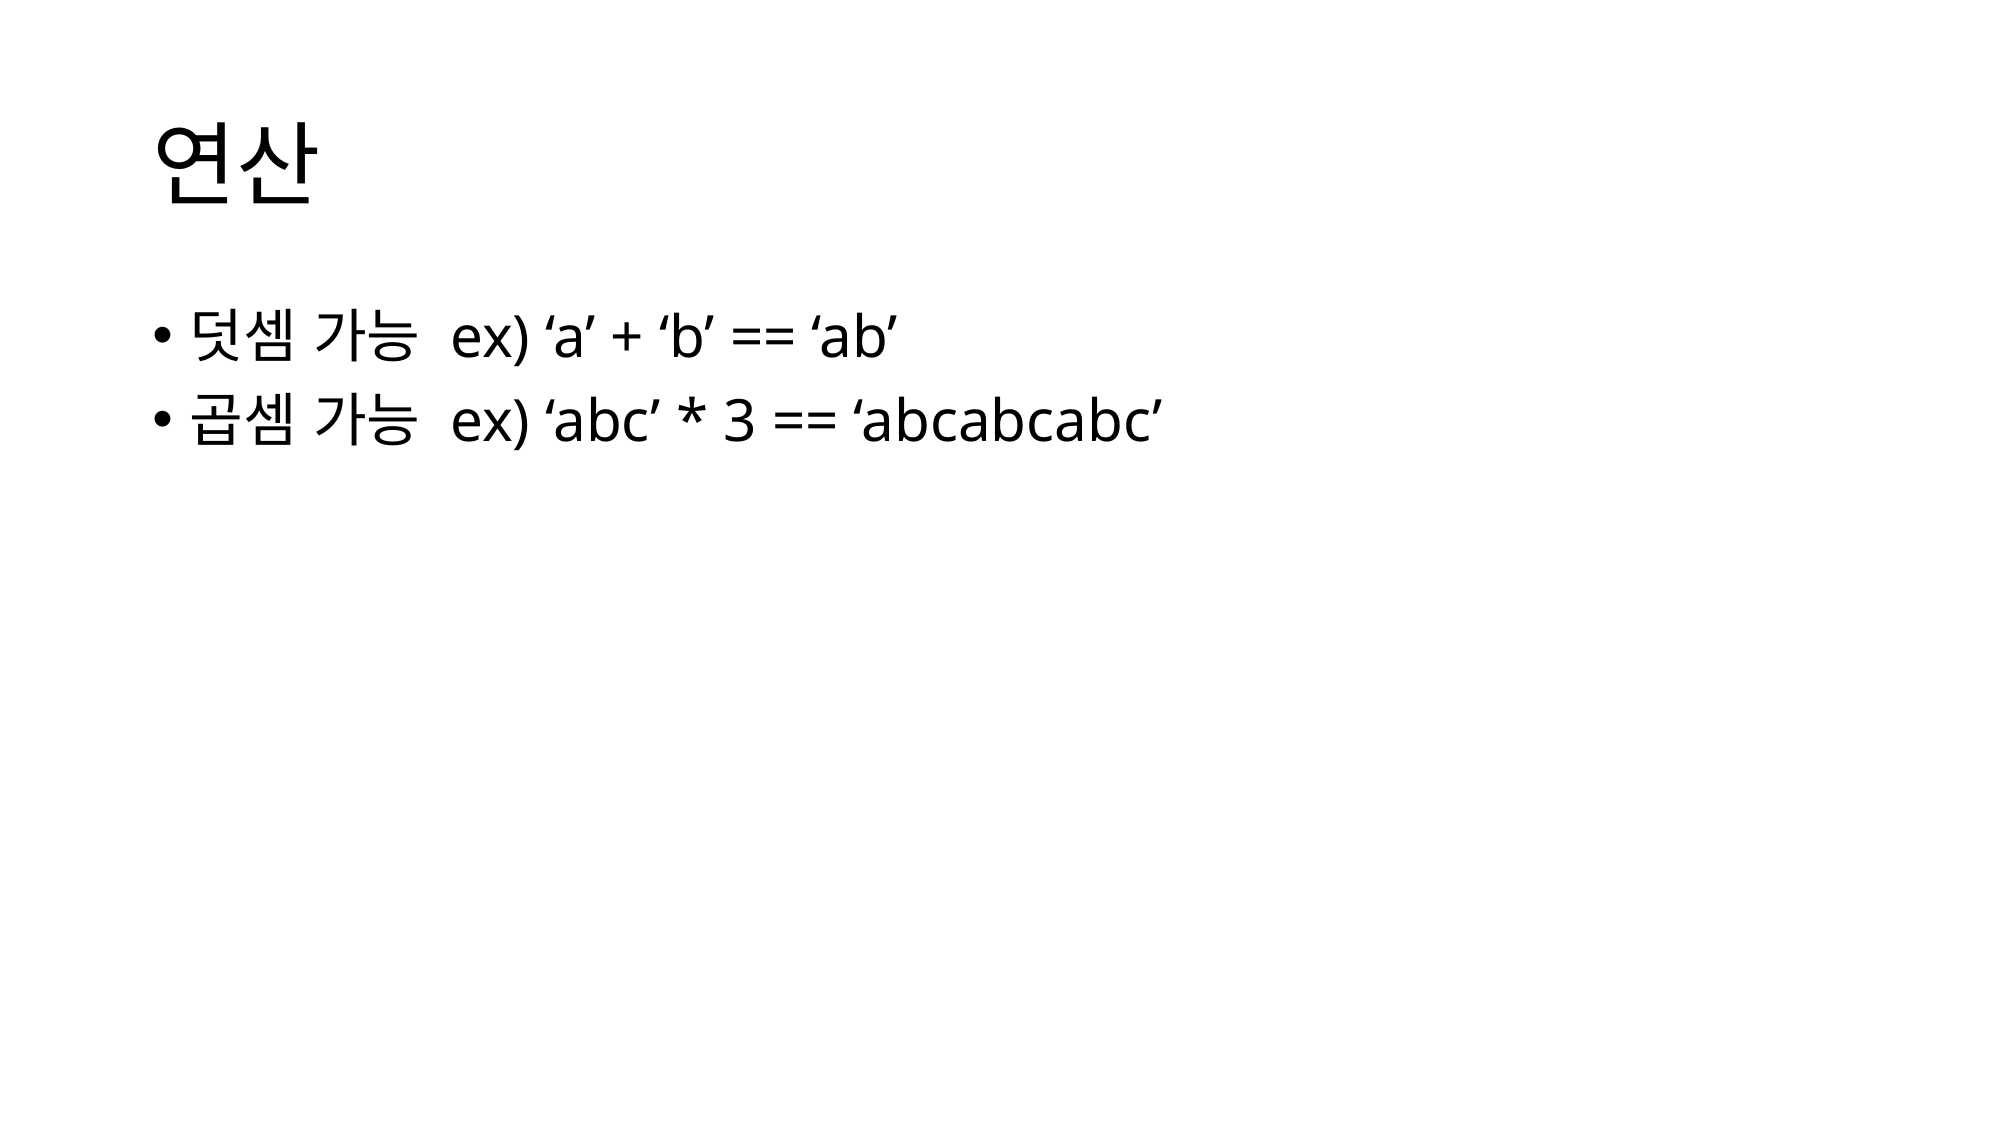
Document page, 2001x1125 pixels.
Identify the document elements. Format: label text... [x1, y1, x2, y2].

list 덧셈 가능 ex) ‘a’ + ‘b’ == ‘ab’ 곱셈 가능 ex) ‘abc’ * 3 == ‘abcabcabc’ [137, 299, 1863, 1014]
title 연산 [137, 59, 1863, 278]
